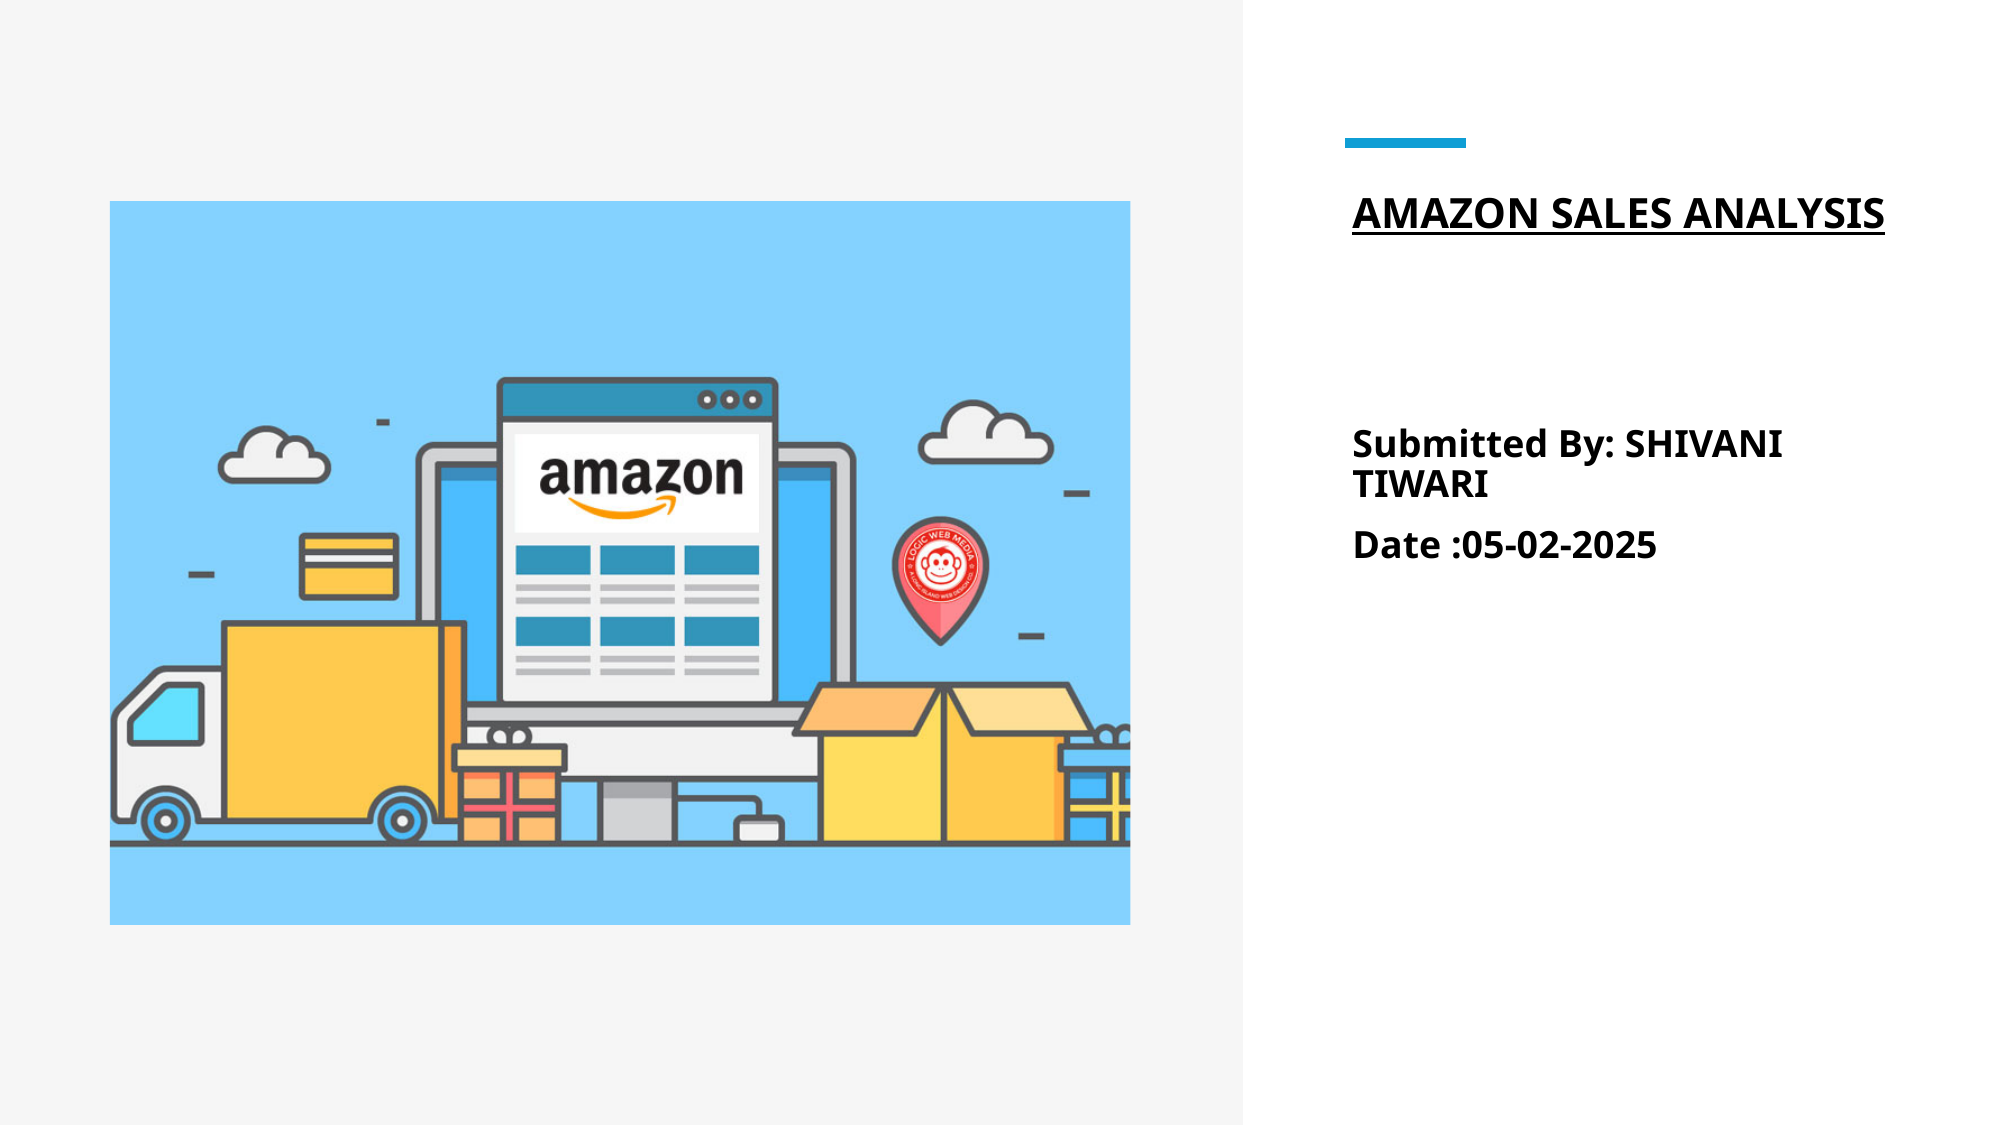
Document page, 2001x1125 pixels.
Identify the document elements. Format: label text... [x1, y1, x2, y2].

picture [109, 200, 1131, 926]
text_box [0, 0, 1244, 1125]
list Submitted By: SHIVANI TIWARI Date :05-02-2025 [1337, 417, 1901, 1008]
title AMAZON SALES ANALYSIS [1337, 185, 1901, 417]
